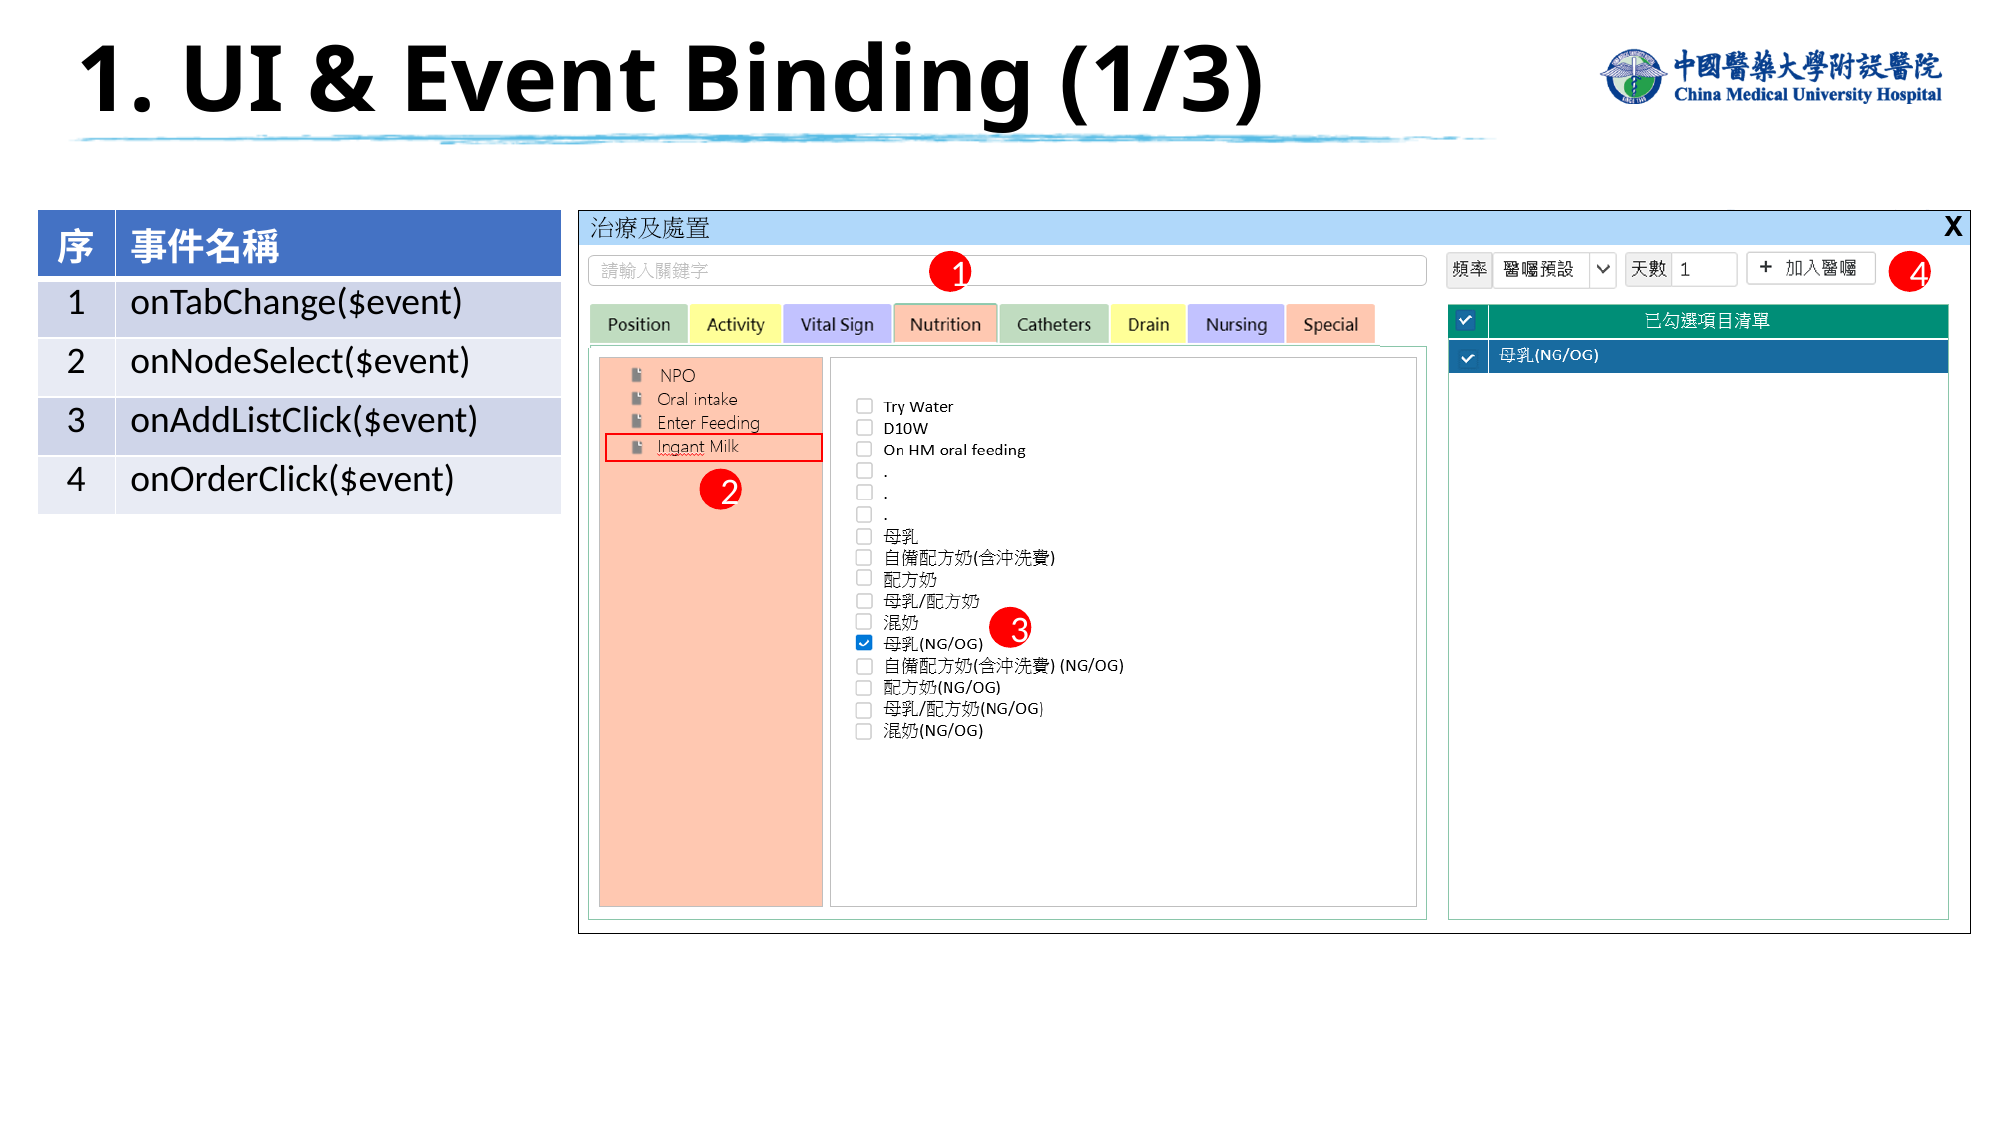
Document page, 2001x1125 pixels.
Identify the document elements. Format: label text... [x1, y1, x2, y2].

table_cell 4 [38, 457, 115, 514]
picture [576, 209, 1974, 936]
table_header 事件名稱 [116, 210, 561, 276]
table_cell onOrderClick($event) [116, 457, 561, 514]
table_cell 1 [38, 282, 115, 337]
table_cell 2 [38, 339, 115, 396]
table_cell 3 [38, 398, 115, 455]
table_cell onTabChange($event) [116, 282, 561, 337]
picture [1590, 27, 1964, 130]
text_box 1. UI & Event Binding (1/3) [61, 0, 1522, 179]
table_cell onNodeSelect($event) [116, 339, 561, 396]
table_header 序 [38, 210, 115, 276]
table_cell onAddListClick($event) [116, 398, 561, 455]
